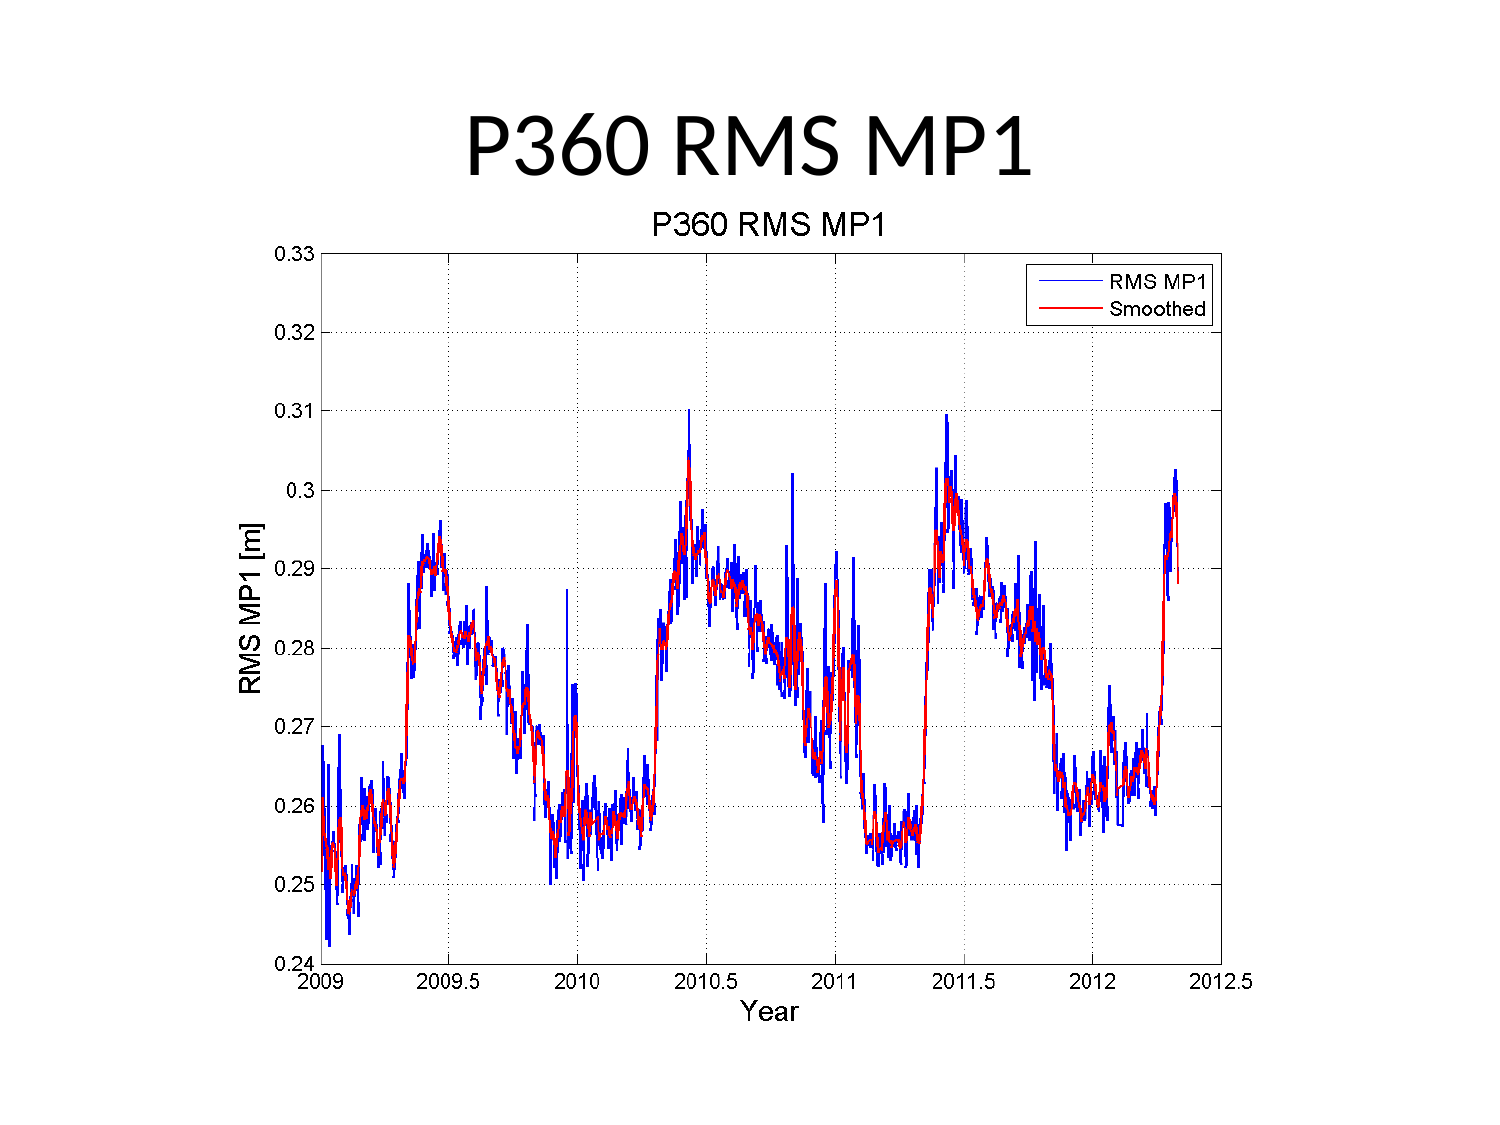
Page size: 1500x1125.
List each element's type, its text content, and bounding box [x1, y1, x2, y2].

picture [169, 187, 1331, 1059]
title P360 RMS MP1 [75, 45, 1425, 233]
